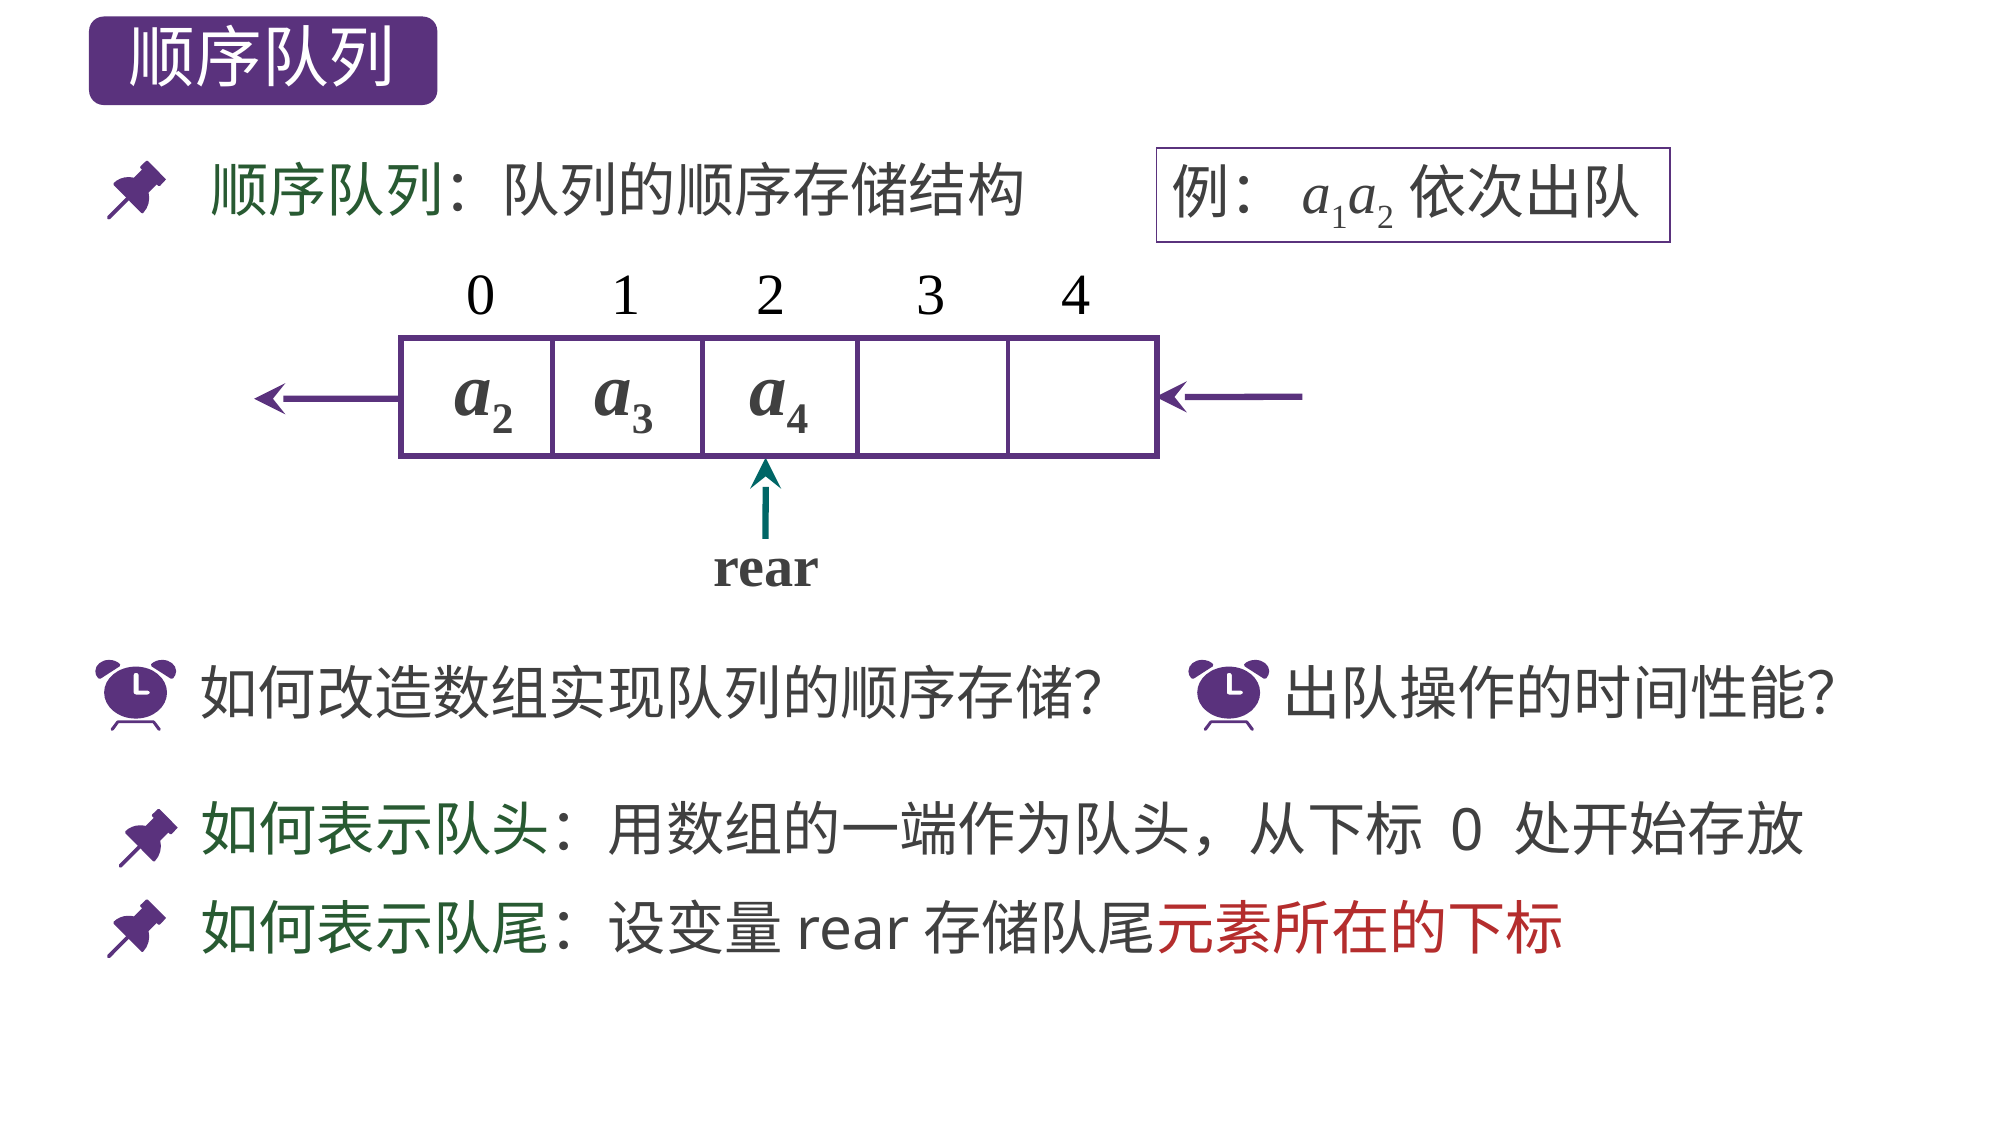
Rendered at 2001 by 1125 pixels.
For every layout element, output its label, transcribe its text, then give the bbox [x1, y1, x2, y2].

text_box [95, 649, 1157, 735]
text_box 例：a1a2依次出队 [1156, 147, 1670, 243]
text_box [254, 388, 275, 410]
text_box 顺序队列 [107, 7, 418, 103]
text_box 0 1 2 3 4 [451, 248, 1149, 334]
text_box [579, 332, 831, 337]
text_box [1188, 649, 1891, 735]
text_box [698, 457, 869, 606]
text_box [118, 785, 1881, 871]
text_box [1160, 386, 1177, 408]
text_box 顺序队列：队列的顺序存储结构 [195, 146, 1083, 231]
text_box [400, 337, 1157, 456]
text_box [106, 160, 166, 220]
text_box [106, 883, 1710, 970]
text_box [87, 15, 439, 107]
